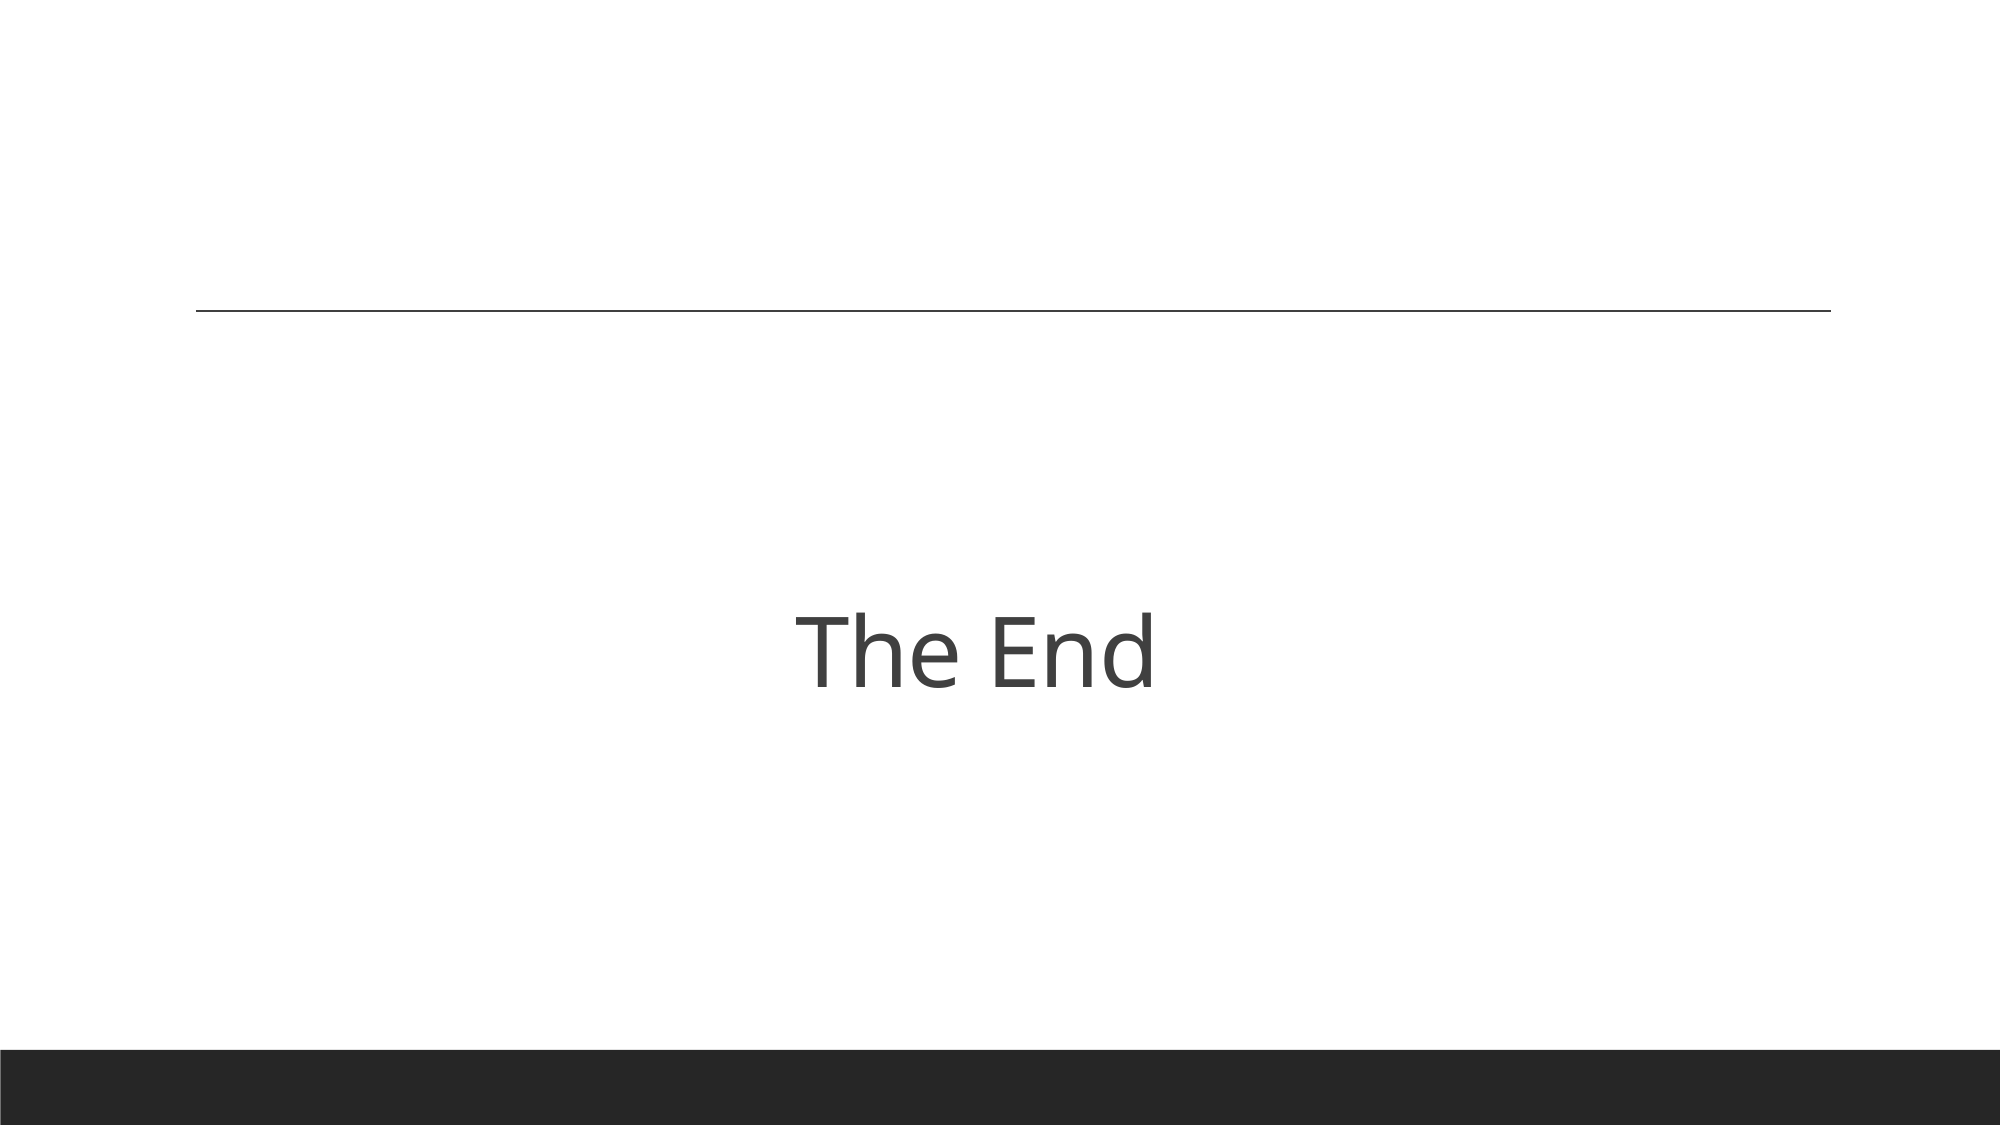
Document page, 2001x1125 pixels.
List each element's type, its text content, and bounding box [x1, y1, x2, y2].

title The End [180, 47, 1830, 717]
